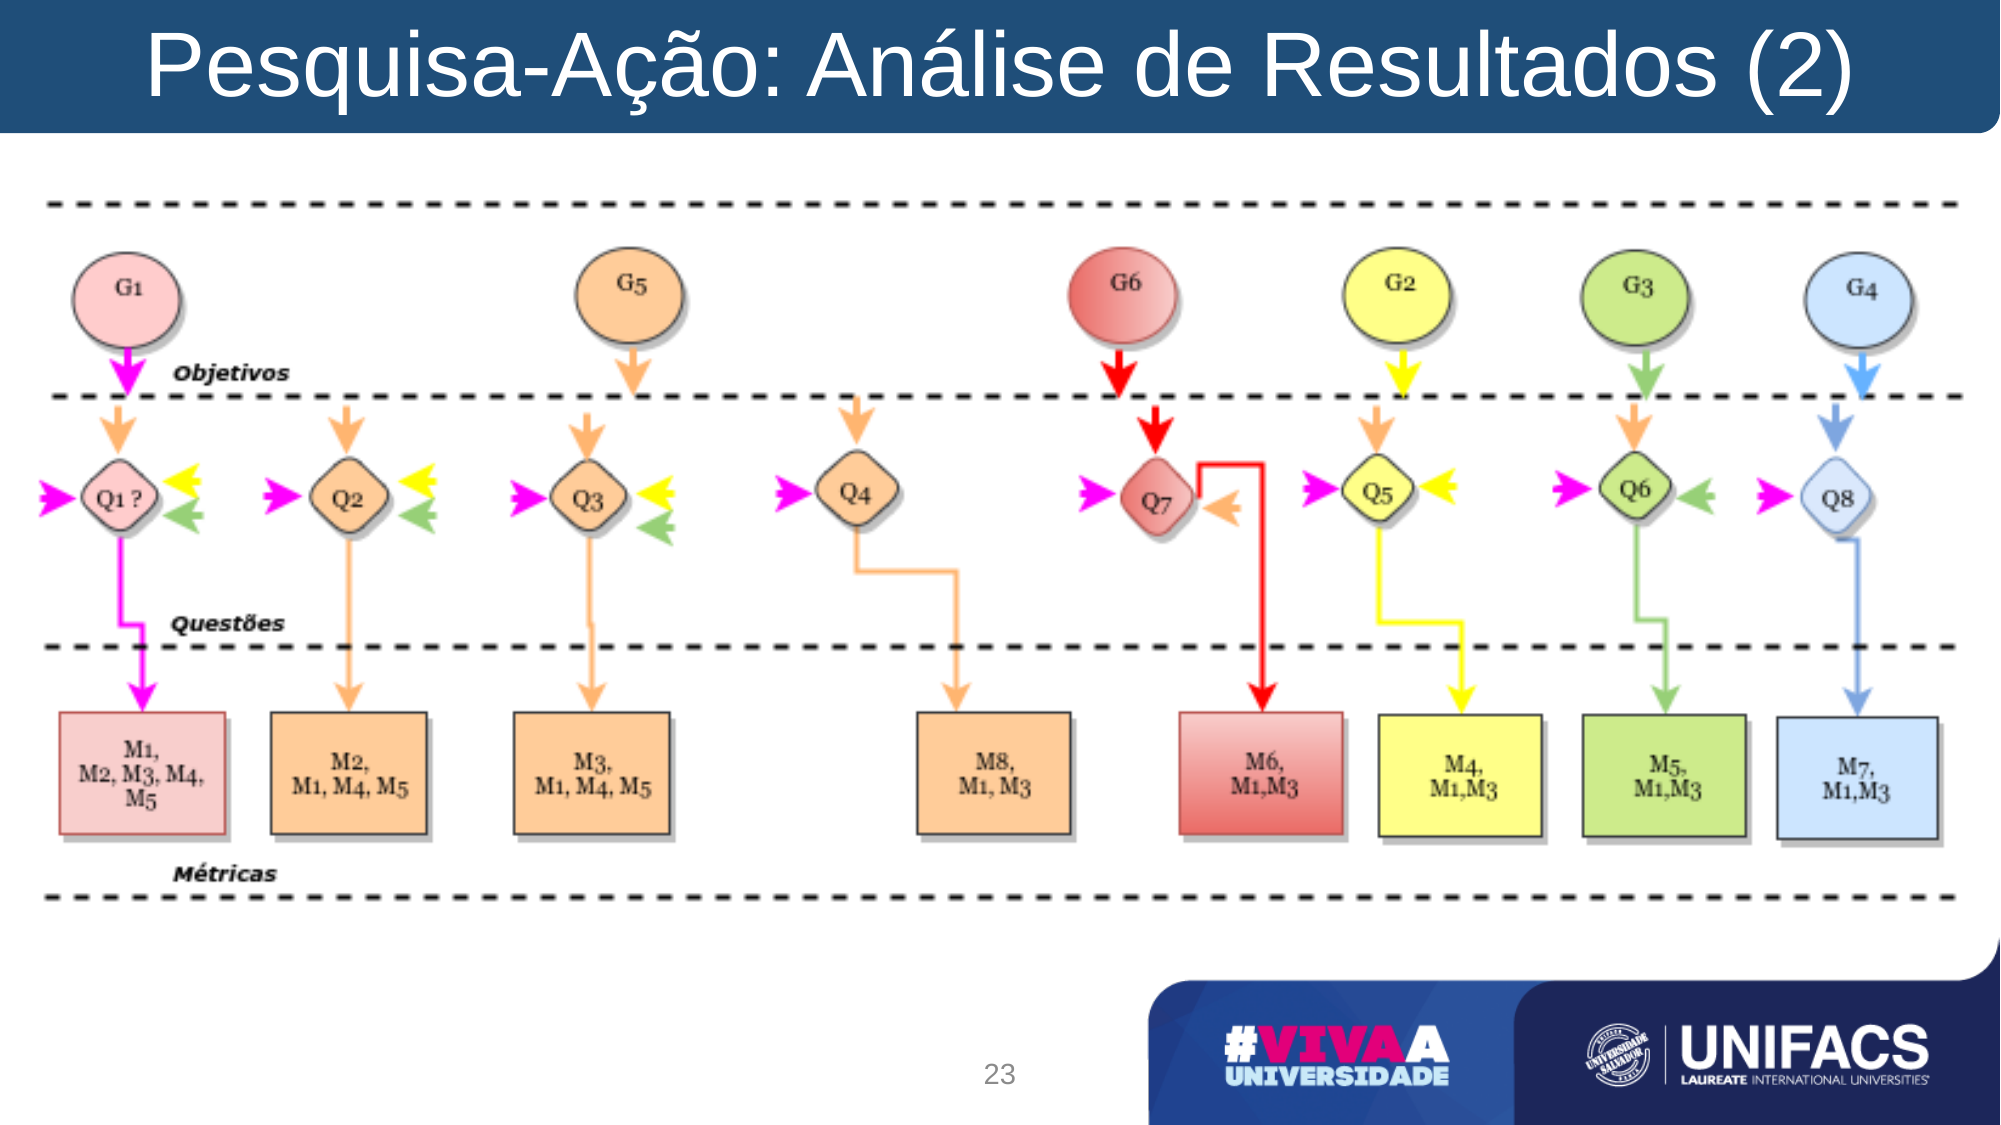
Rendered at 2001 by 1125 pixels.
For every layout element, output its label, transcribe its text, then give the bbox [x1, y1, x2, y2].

picture [499, 932, 2000, 1125]
text_box [0, 0, 1982, 135]
picture [18, 199, 1981, 910]
title Pesquisa-Ação: Análise de Resultados (2) [5, 0, 1998, 134]
